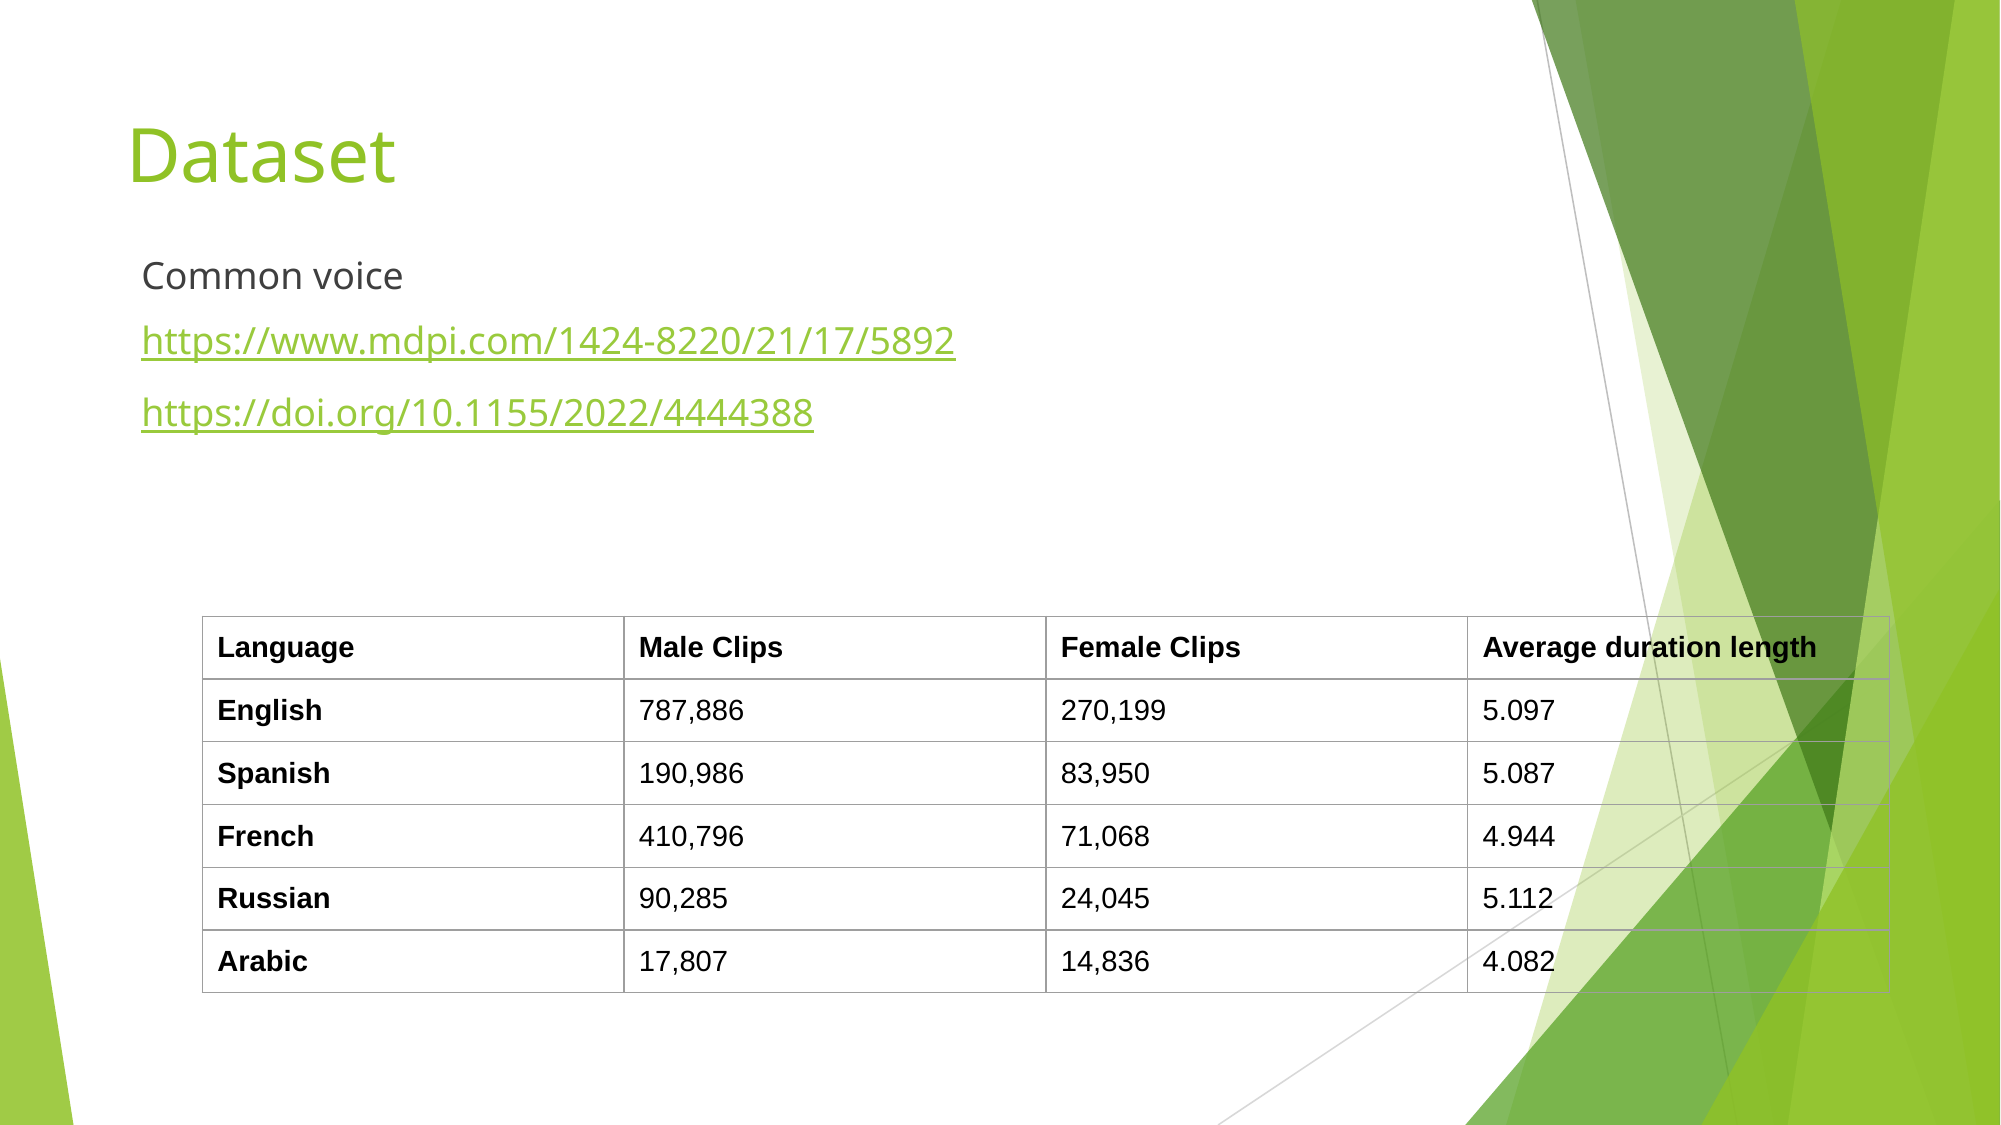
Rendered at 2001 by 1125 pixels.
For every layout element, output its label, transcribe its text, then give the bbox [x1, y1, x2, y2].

table_cell English [203, 680, 623, 741]
table_cell 5.087 [1468, 742, 1889, 804]
table_cell 5.097 [1468, 680, 1889, 741]
table_cell 190,986 [625, 742, 1045, 804]
table_cell 24,045 [1047, 868, 1467, 929]
table_cell 5.112 [1468, 868, 1889, 929]
table_cell 83,950 [1047, 742, 1467, 804]
table_cell 17,807 [625, 931, 1045, 992]
table_cell Russian [203, 868, 623, 929]
table_cell 4.082 [1468, 931, 1889, 992]
table_cell 4.944 [1468, 805, 1889, 867]
table_cell 71,068 [1047, 805, 1467, 867]
list Common voice https://www.mdpi.com/1424-8220/21/17/5892 https://doi.org/10.1155/2022/4444388 [126, 244, 1537, 881]
table_cell Arabic [203, 931, 623, 992]
table_cell French [203, 805, 623, 867]
table_header Average duration length [1468, 617, 1889, 678]
table_header Male Clips [625, 617, 1045, 678]
table_header Female Clips [1047, 617, 1467, 678]
table_header Language [203, 617, 623, 678]
table_cell 270,199 [1047, 680, 1467, 741]
table_cell 787,886 [625, 680, 1045, 741]
table_cell 14,836 [1047, 931, 1467, 992]
table_cell 410,796 [625, 805, 1045, 867]
table_cell Spanish [203, 742, 623, 804]
title Dataset [111, 99, 1522, 317]
table_cell 90,285 [625, 868, 1045, 929]
